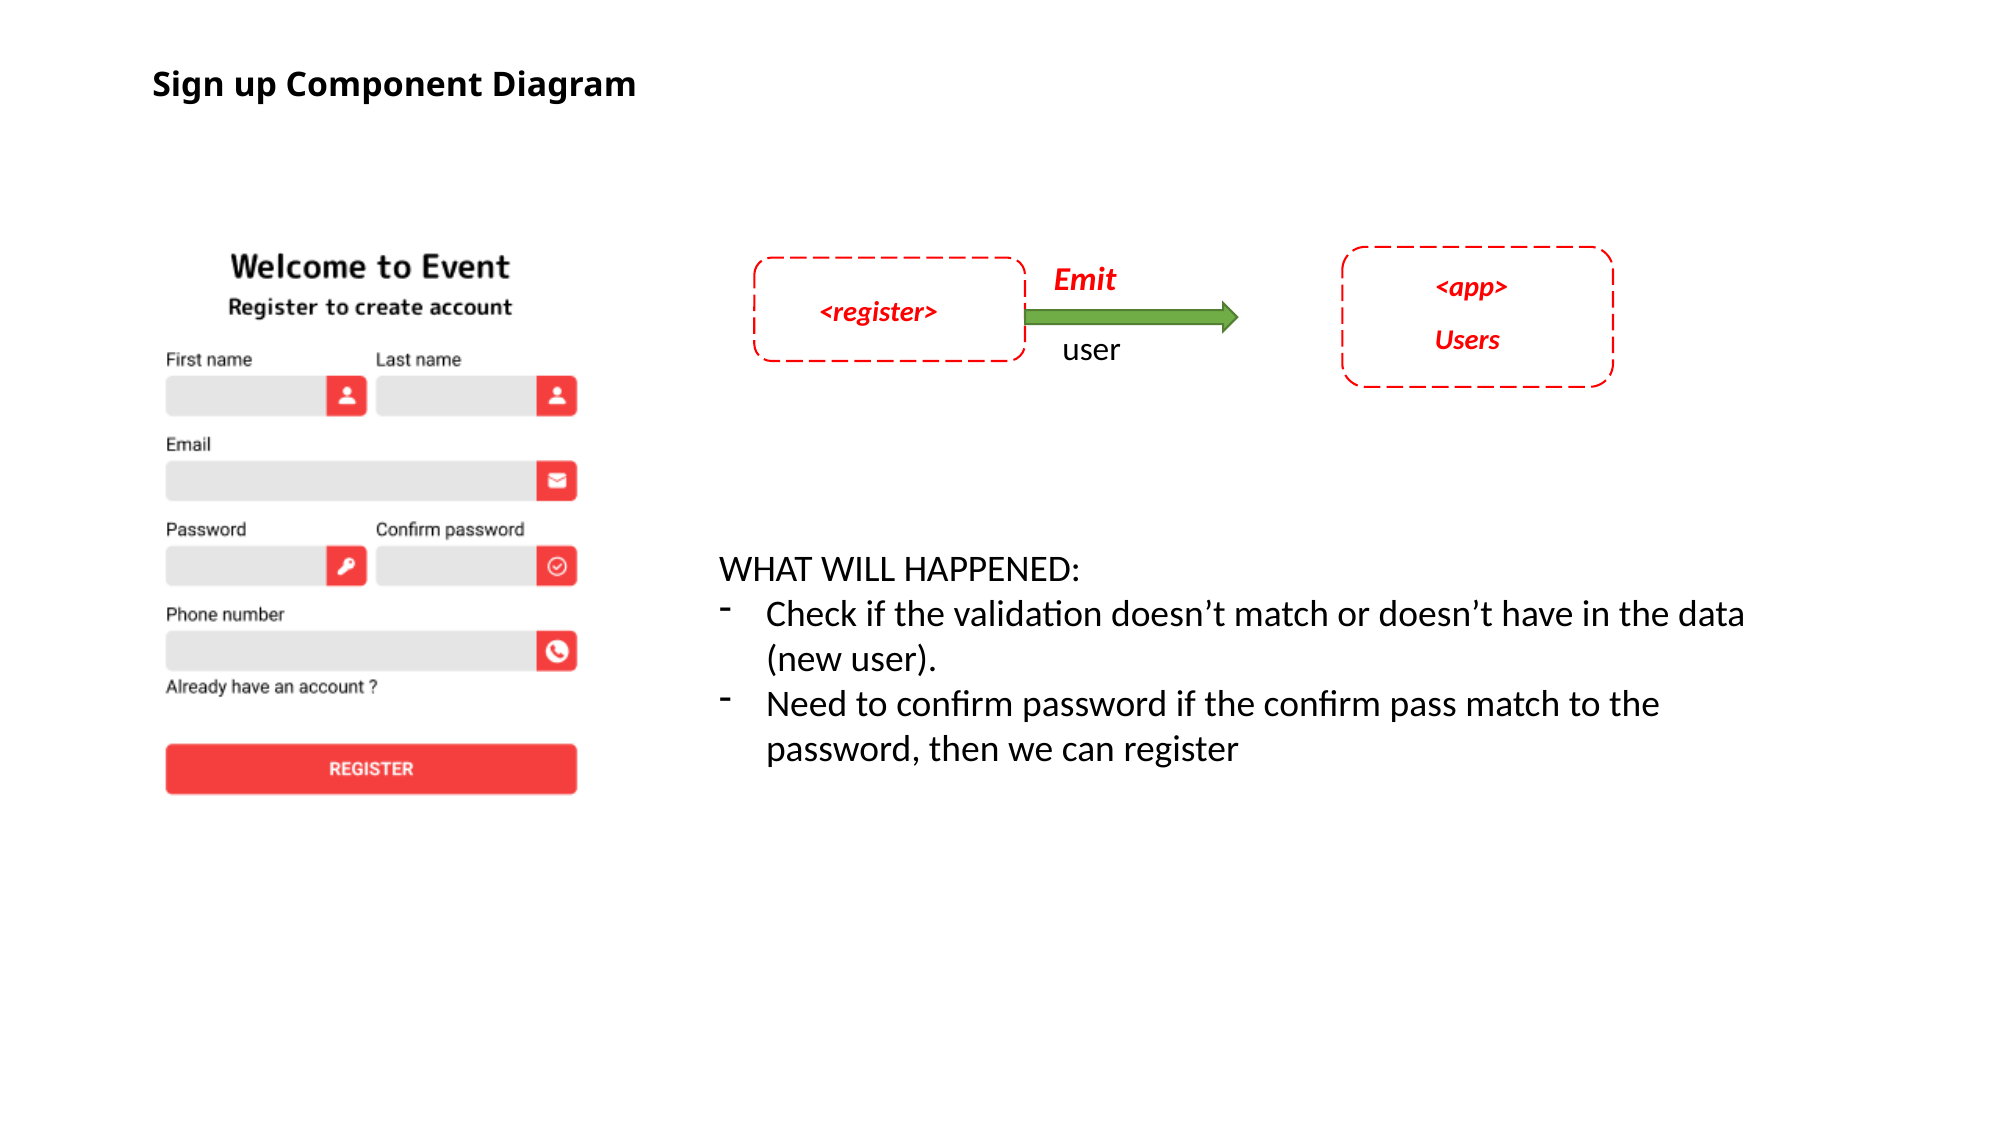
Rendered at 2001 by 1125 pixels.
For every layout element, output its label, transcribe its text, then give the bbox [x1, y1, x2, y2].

title Sign up Component Diagram [137, 59, 935, 112]
text_box user [1047, 320, 1187, 375]
picture [105, 232, 648, 841]
text_box [1341, 245, 1615, 388]
text_box [1024, 300, 1239, 334]
text_box Users [1420, 313, 1515, 363]
text_box [753, 256, 1027, 363]
text_box WHAT WILL HAPPENED: Check if the validation doesn’t match or doesn’t have in the data (new user). Need to confirm password if the confirm pass match to the password, then we can register [704, 536, 1779, 777]
text_box Emit [1039, 249, 1132, 305]
